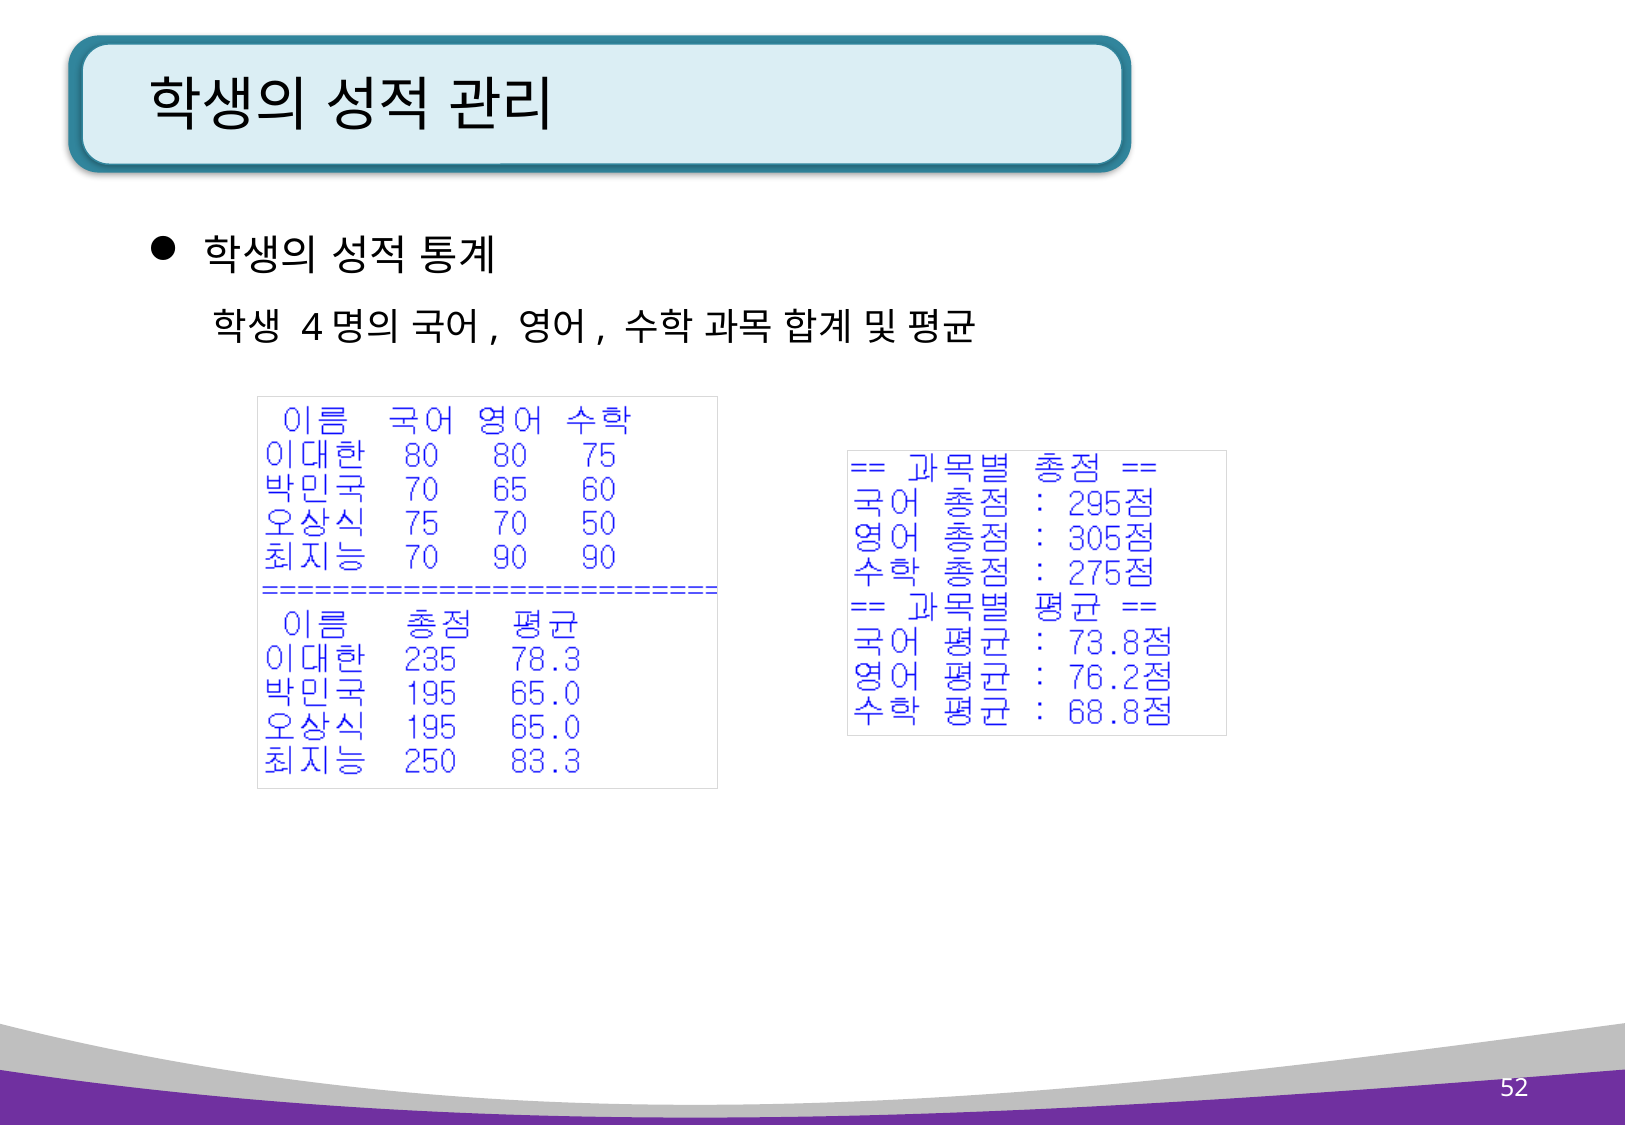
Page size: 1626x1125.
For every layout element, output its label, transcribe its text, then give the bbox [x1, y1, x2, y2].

slide_number 52 [1452, 1058, 1544, 1119]
text_box 학생 4명의 국어, 영어, 수학 과목 합계 및 평균 [198, 295, 1037, 356]
picture [257, 395, 719, 790]
text_box 학생의 성적 통계 [131, 194, 933, 288]
picture [847, 449, 1227, 736]
title 학생의 성적 관리 [103, 32, 1121, 173]
